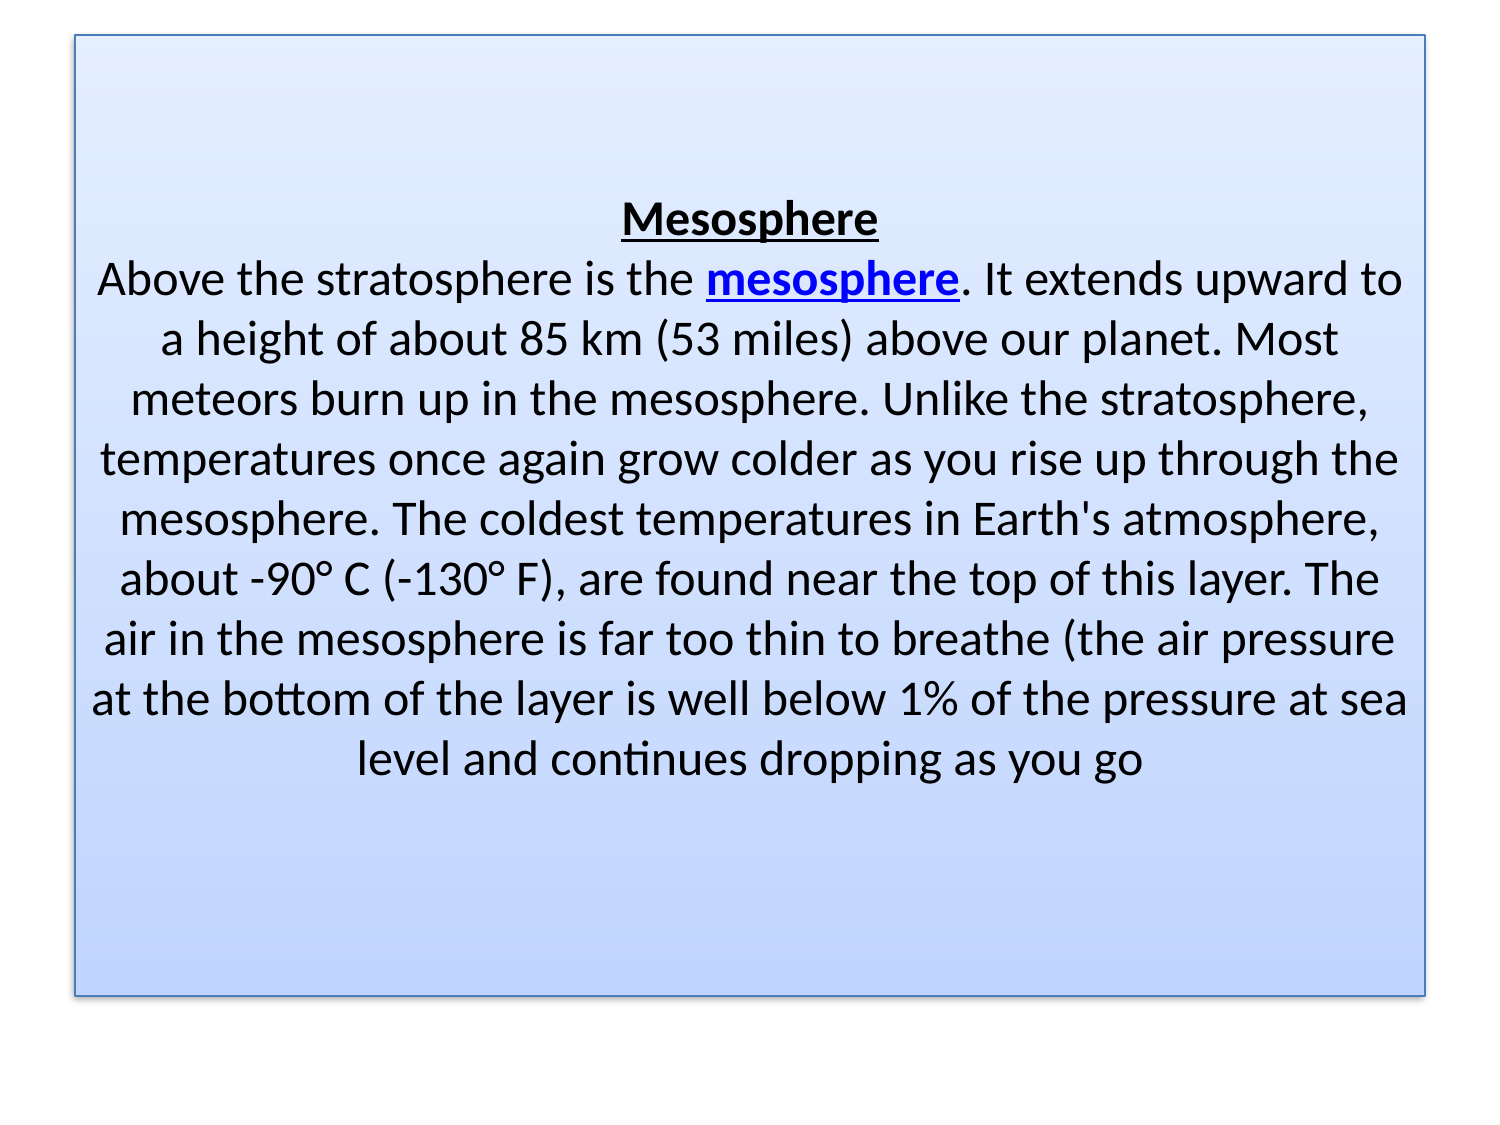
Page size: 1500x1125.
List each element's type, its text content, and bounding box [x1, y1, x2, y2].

title Mesosphere Above the stratosphere is the mesosphere. It extends upward to a height of about 85 km (53 miles) above our planet. Most meteors burn up in the mesosphere. Unlike the stratosphere, temperatures once again grow colder as you rise up through the mesosphere. The coldest temperatures in Earth's atmosphere, about -90° C (-130° F), are found near the top of this layer. The air in the mesosphere is far too thin to breathe (the air pressure at the bottom of the layer is well below 1% of the pressure at sea level and continues dropping as you go [74, 34, 1426, 997]
